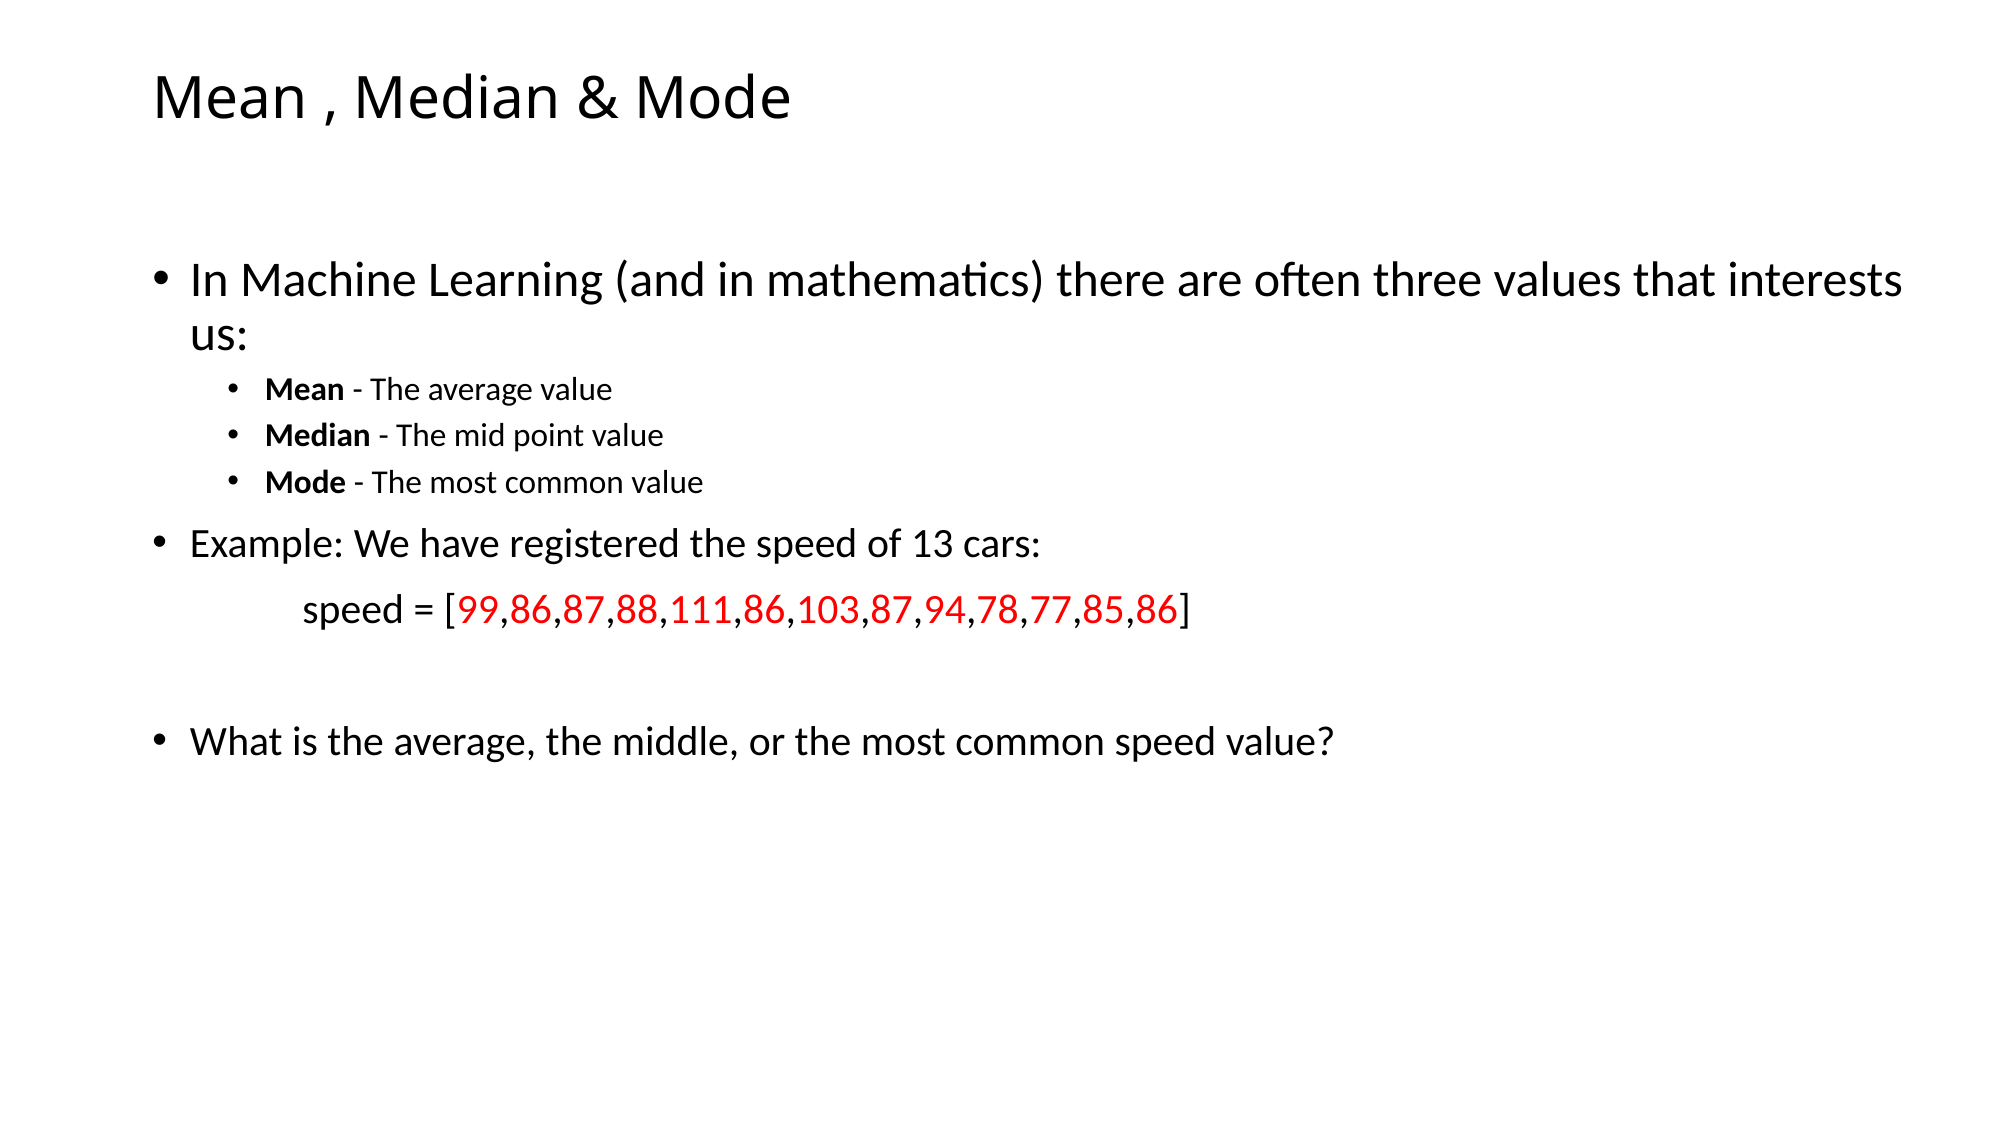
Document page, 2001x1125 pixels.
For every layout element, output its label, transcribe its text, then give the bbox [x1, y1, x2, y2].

title Mean , Median & Mode [137, 59, 1863, 139]
list In Machine Learning (and in mathematics) there are often three values that interests us: Mean - The average value Median - The mid point value Mode - The most common value Example: We have registered the speed of 13 cars: speed = [99,86,87,88,111,86,103,87,94,78,77,85,86] What is the average, the middle, or the most common speed value? [137, 246, 1981, 1014]
